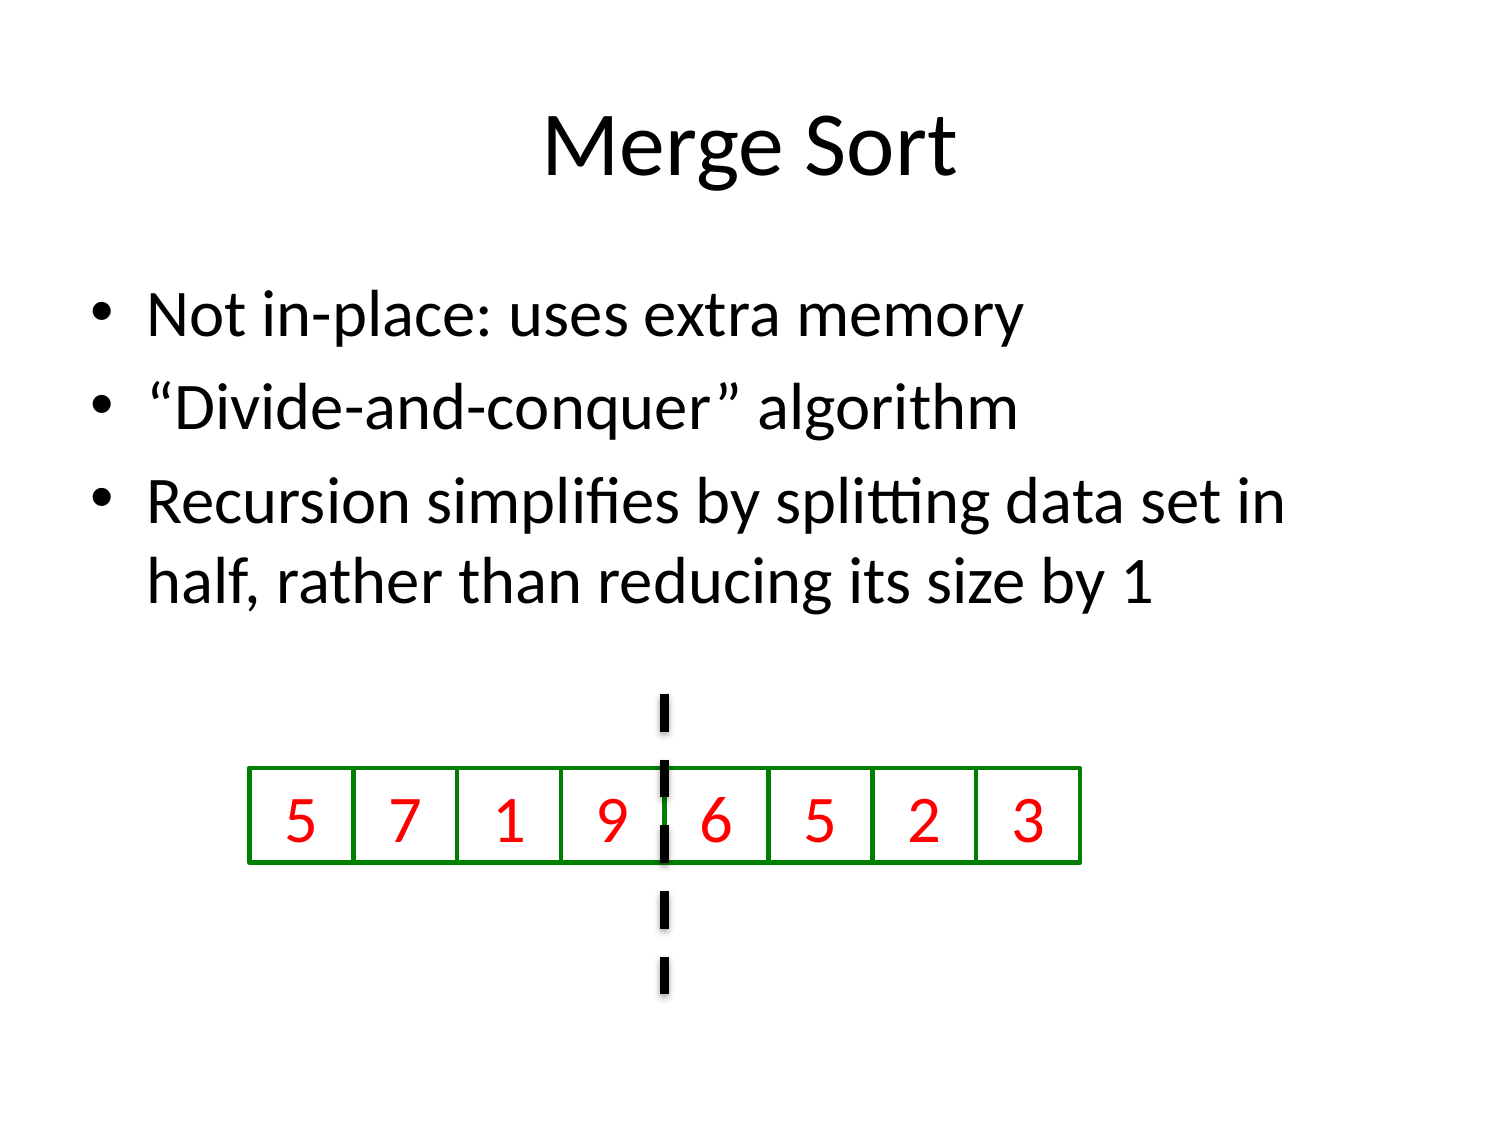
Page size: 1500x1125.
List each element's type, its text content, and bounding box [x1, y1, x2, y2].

list Not in-place: uses extra memory “Divide-and-conquer” algorithm Recursion simplifies by splitting data set in half, rather than reducing its size by 1 [75, 262, 1425, 709]
text_box 3 [976, 767, 1080, 863]
text_box 9 [560, 767, 660, 863]
text_box 2 [872, 767, 976, 863]
title Merge Sort [75, 45, 1425, 233]
text_box 5 [249, 767, 353, 863]
text_box 1 [457, 767, 560, 863]
text_box 5 [768, 767, 872, 863]
text_box 7 [353, 767, 457, 863]
text_box 6 [670, 767, 768, 863]
